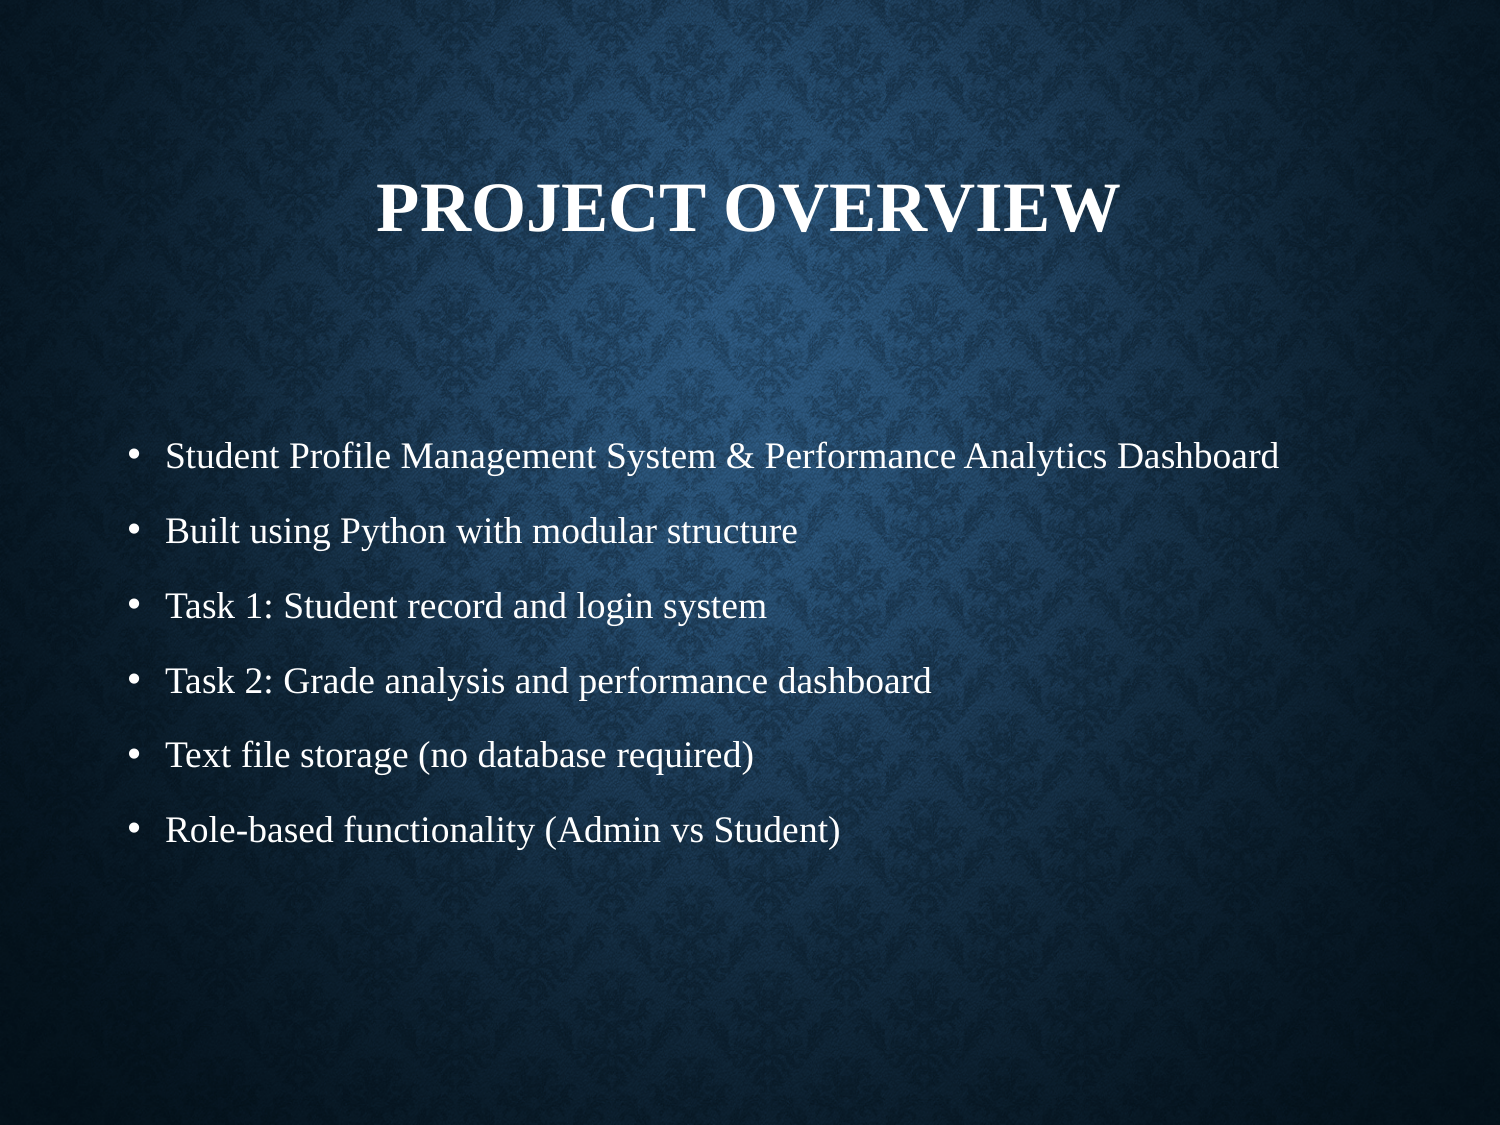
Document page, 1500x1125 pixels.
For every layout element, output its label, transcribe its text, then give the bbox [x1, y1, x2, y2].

list Student Profile Management System & Performance Analytics Dashboard Built using Python with modular structure Task 1: Student record and login system Task 2: Grade analysis and performance dashboard Text file storage (no database required) Role-based functionality (Admin vs Student) [112, 343, 1387, 950]
title Project Overview [112, 99, 1387, 318]
